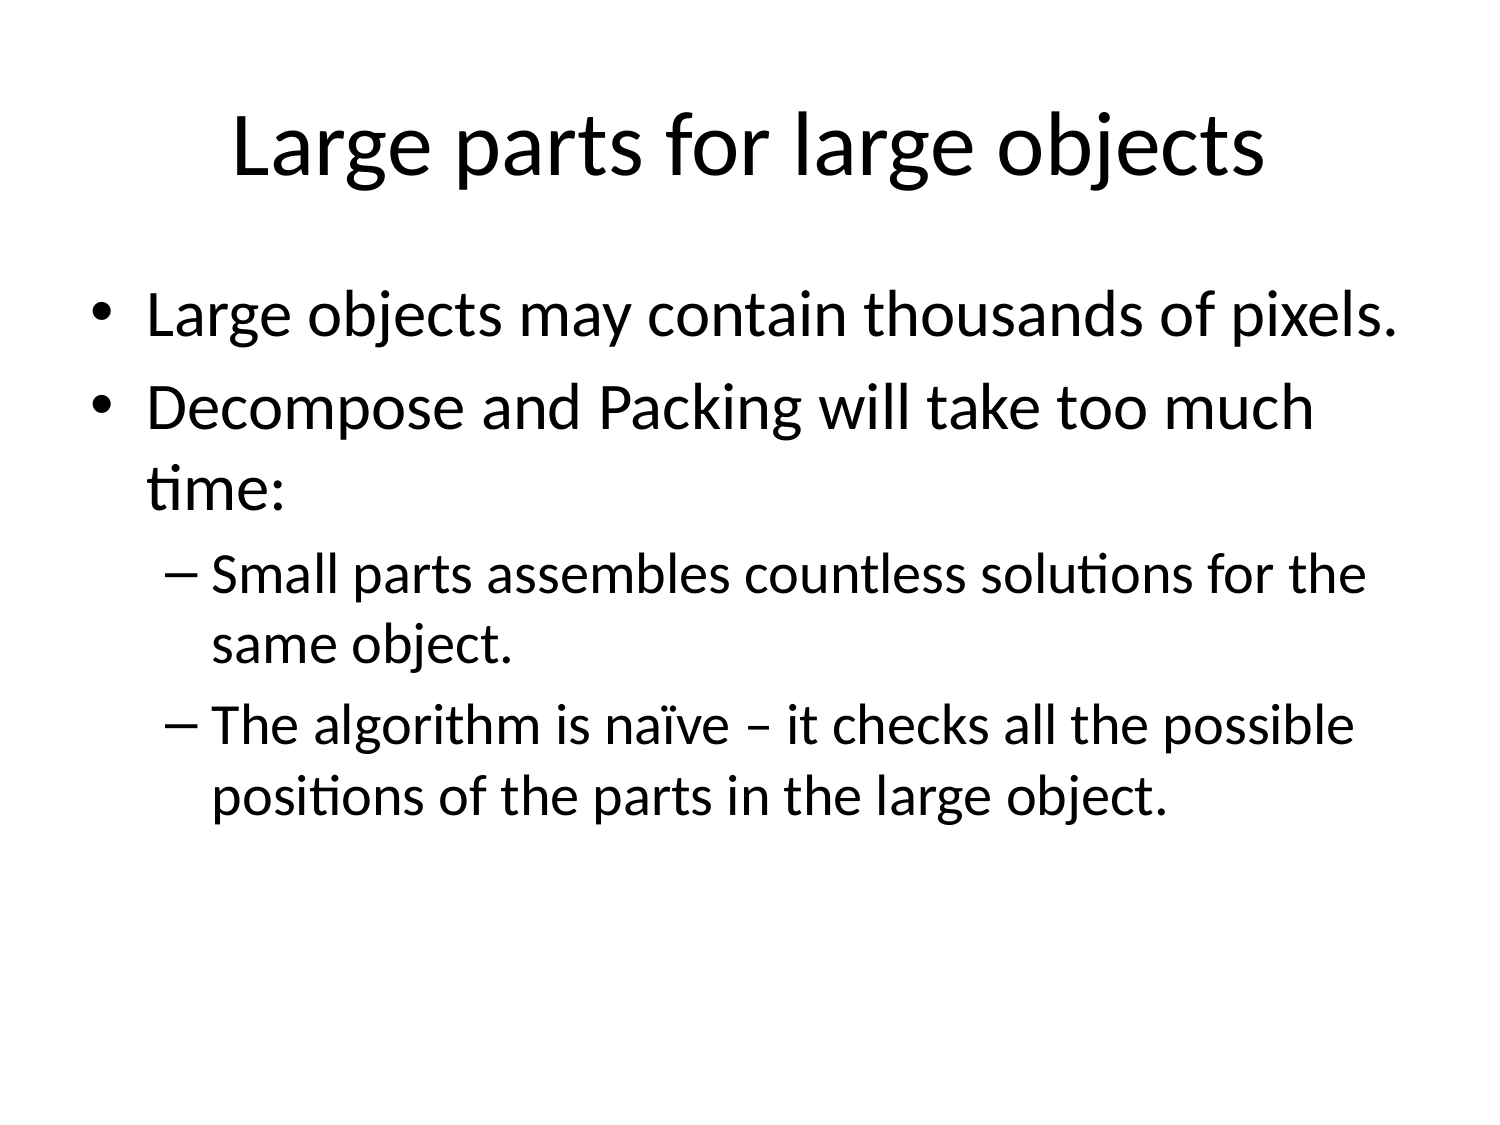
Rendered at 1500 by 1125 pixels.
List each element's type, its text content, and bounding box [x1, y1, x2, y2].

title Large parts for large objects [75, 45, 1425, 233]
list Large objects may contain thousands of pixels. Decompose and Packing will take too much time: Small parts assembles countless solutions for the same object. The algorithm is naïve – it checks all the possible positions of the parts in the large object. [75, 262, 1425, 1005]
